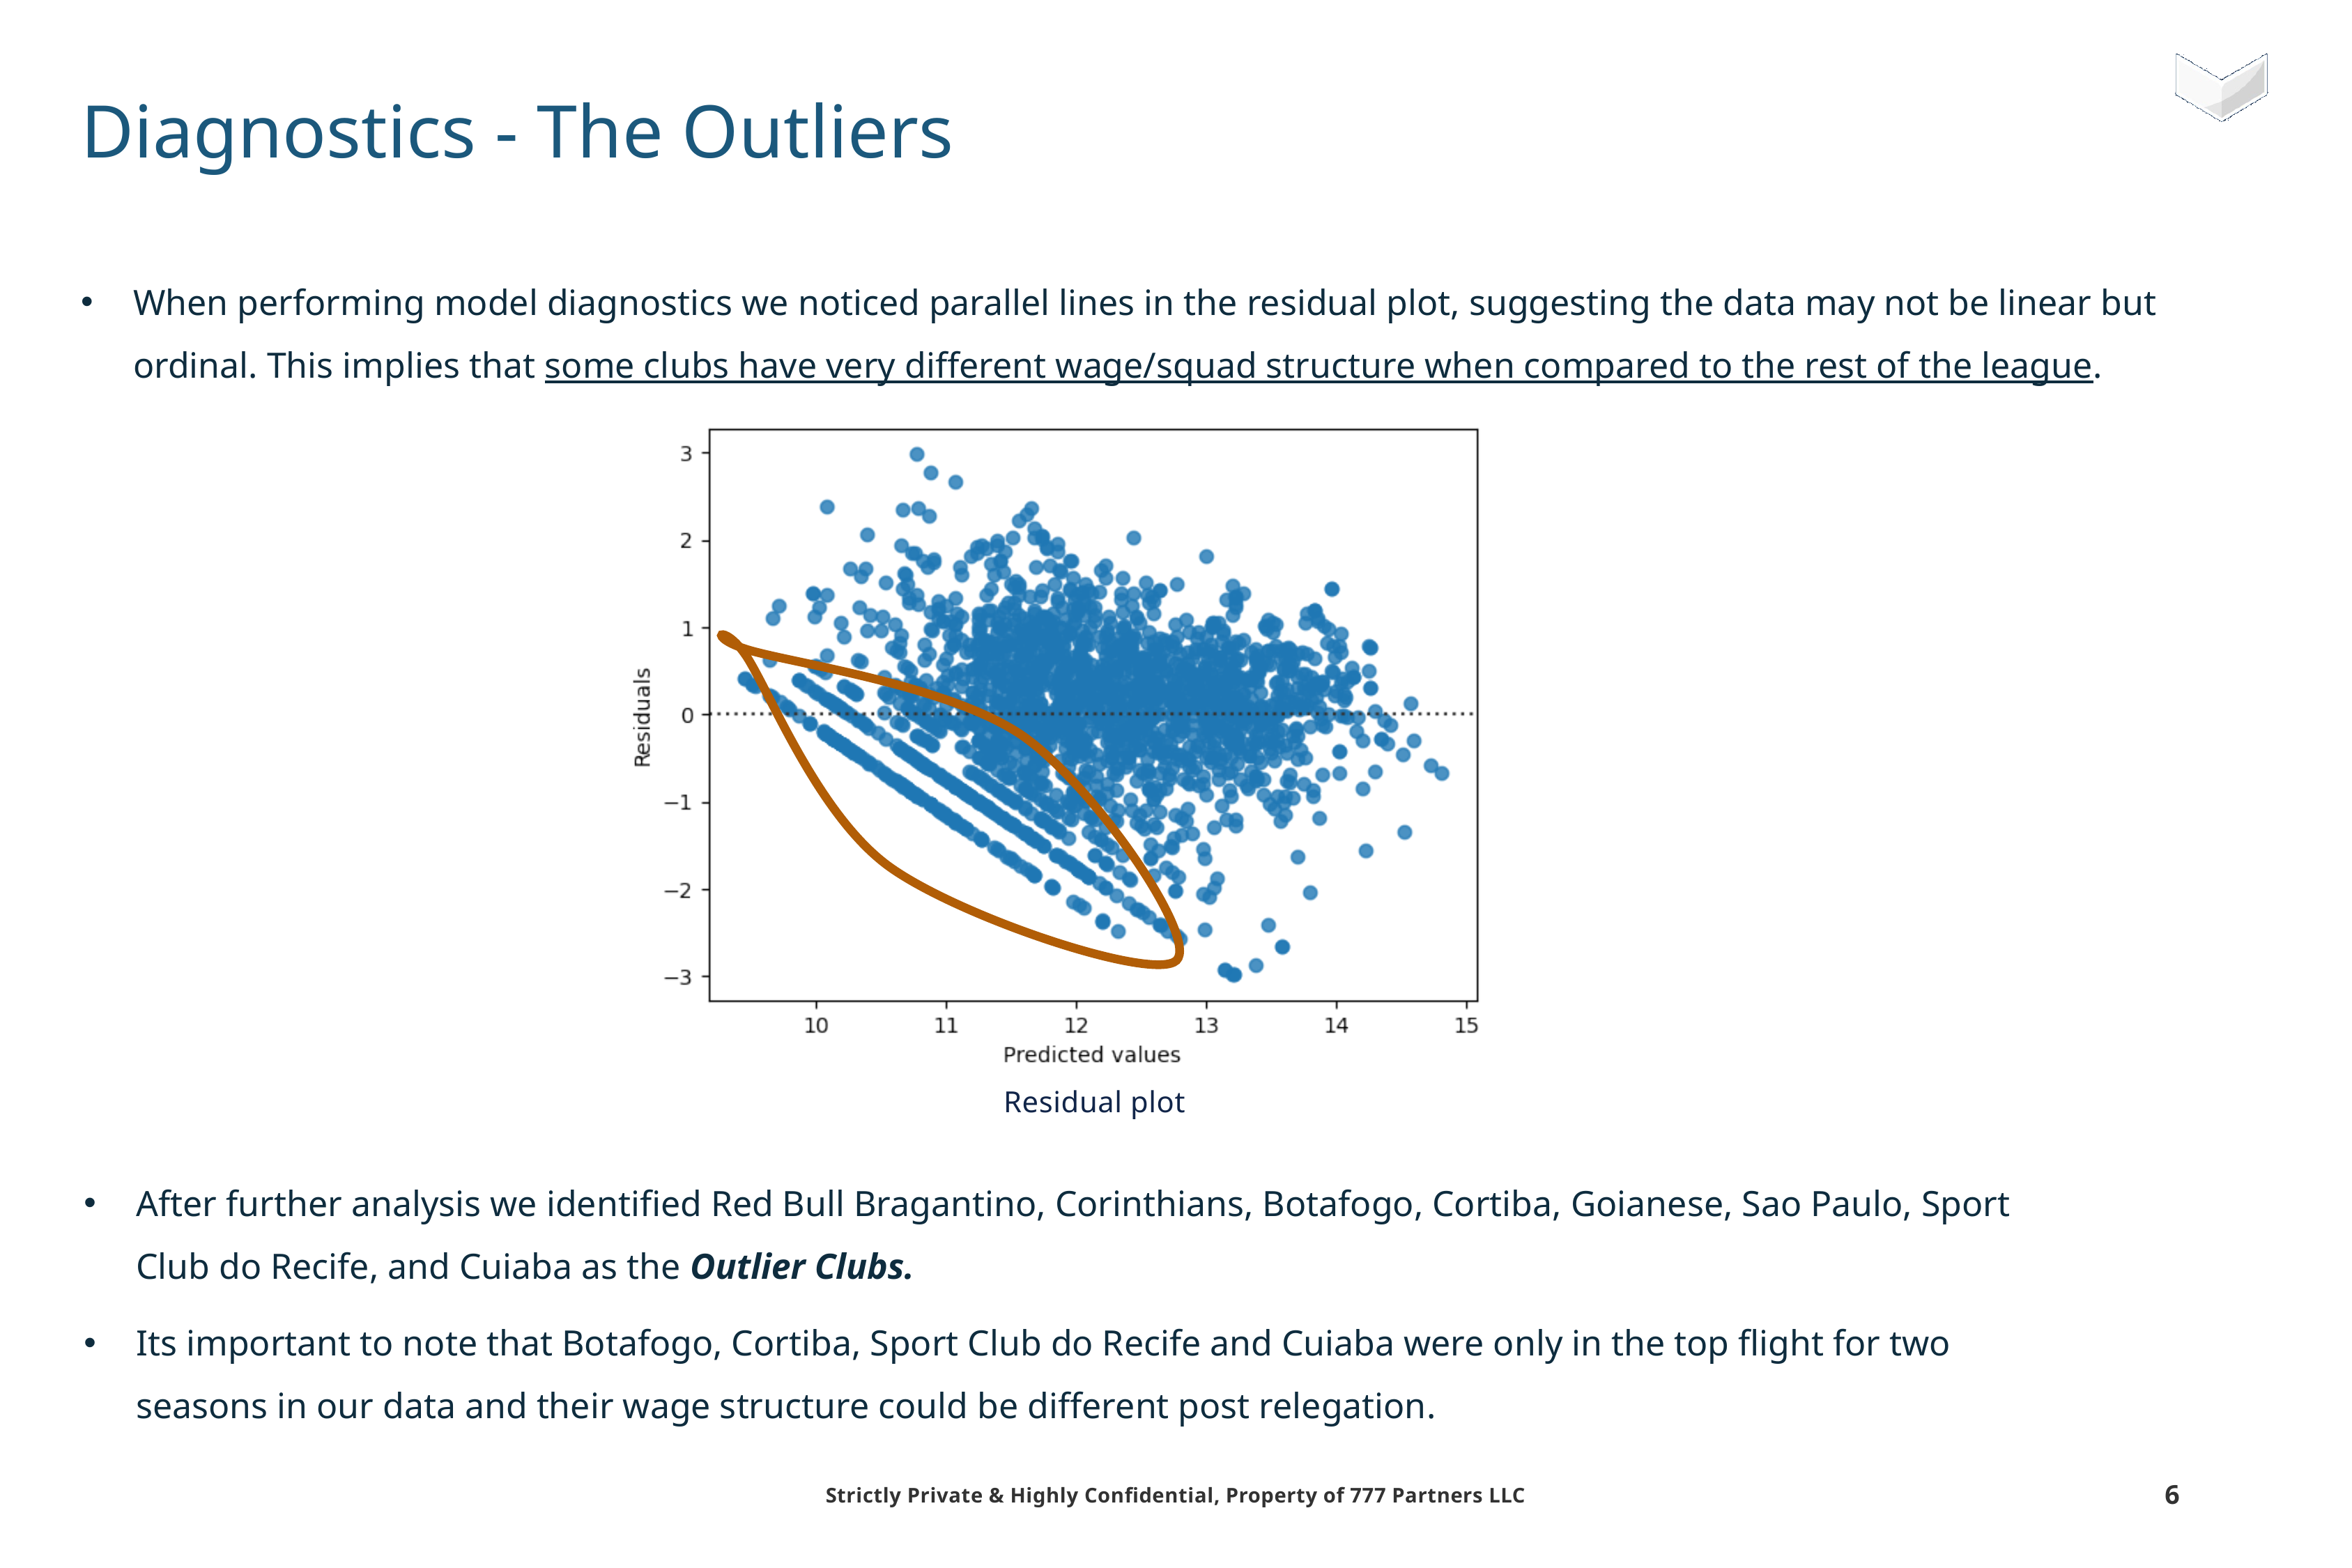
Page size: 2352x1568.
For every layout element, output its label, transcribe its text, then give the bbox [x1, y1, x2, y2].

text_box Residual plot [922, 1083, 1267, 1124]
text_box When performing model diagnostics we noticed parallel lines in the residual plot, suggesting the data may not be linear but ordinal. This implies that some clubs have very different wage/squad structure when compared to the rest of the league. [70, 254, 2169, 525]
text_box After further analysis we identified Red Bull Bragantino, Corinthians, Botafogo, Cortiba, Goianese, Sao Paulo, Sport Club do Recife, and Cuiaba as the Outlier Clubs. Its important to note that Botafogo, Cortiba, Sport Club do Recife and Cuiaba were only in the top flight for two seasons in our data and their wage structure could be different post relegation. [73, 1155, 2097, 1431]
footer Strictly Private & Highly Confidential, Property of 777 Partners LLC [778, 1453, 1573, 1537]
picture [2160, 22, 2283, 146]
list Diagnostics - The Outliers [70, 86, 2100, 179]
picture [585, 339, 1576, 1083]
slide_number 6 [1661, 1453, 2190, 1537]
